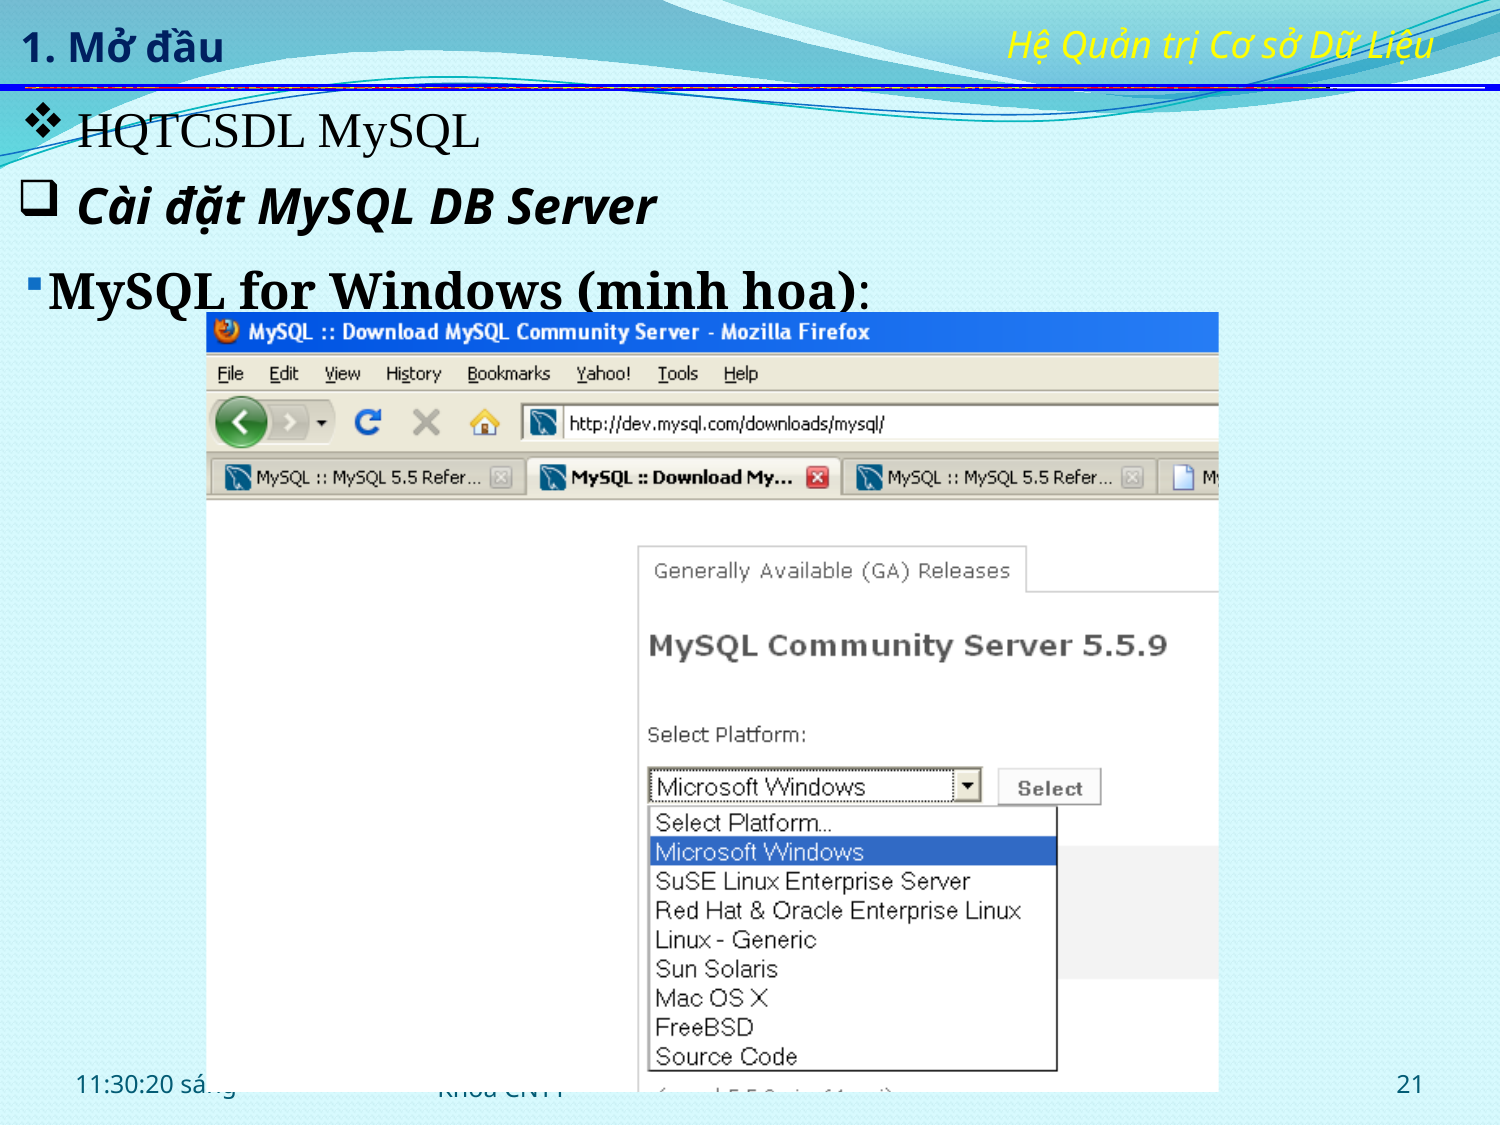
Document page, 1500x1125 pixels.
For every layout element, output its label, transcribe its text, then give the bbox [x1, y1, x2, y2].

text_box Hệ Quản trị Cơ sở Dữ Liệu [991, 13, 1490, 74]
slide_number 21 [1299, 1042, 1425, 1103]
text_box Hệ Quản trị Cơ sở Dữ Liệu [20, 91, 1160, 96]
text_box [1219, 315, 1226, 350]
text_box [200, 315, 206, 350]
text_box MySQL for Windows (minh họa...): [200, 1042, 425, 1103]
text_box MySQL for Windows (minh họa): [24, 252, 1300, 350]
picture [0, 84, 1500, 91]
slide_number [75, 1042, 204, 1103]
text_box Cài đặt MySQL DB Server [2, 166, 1351, 242]
text_box 1. Mở đầu [5, 13, 241, 79]
picture [206, 312, 1219, 1092]
text_box HQTCSDL MySQL [20, 103, 1160, 157]
